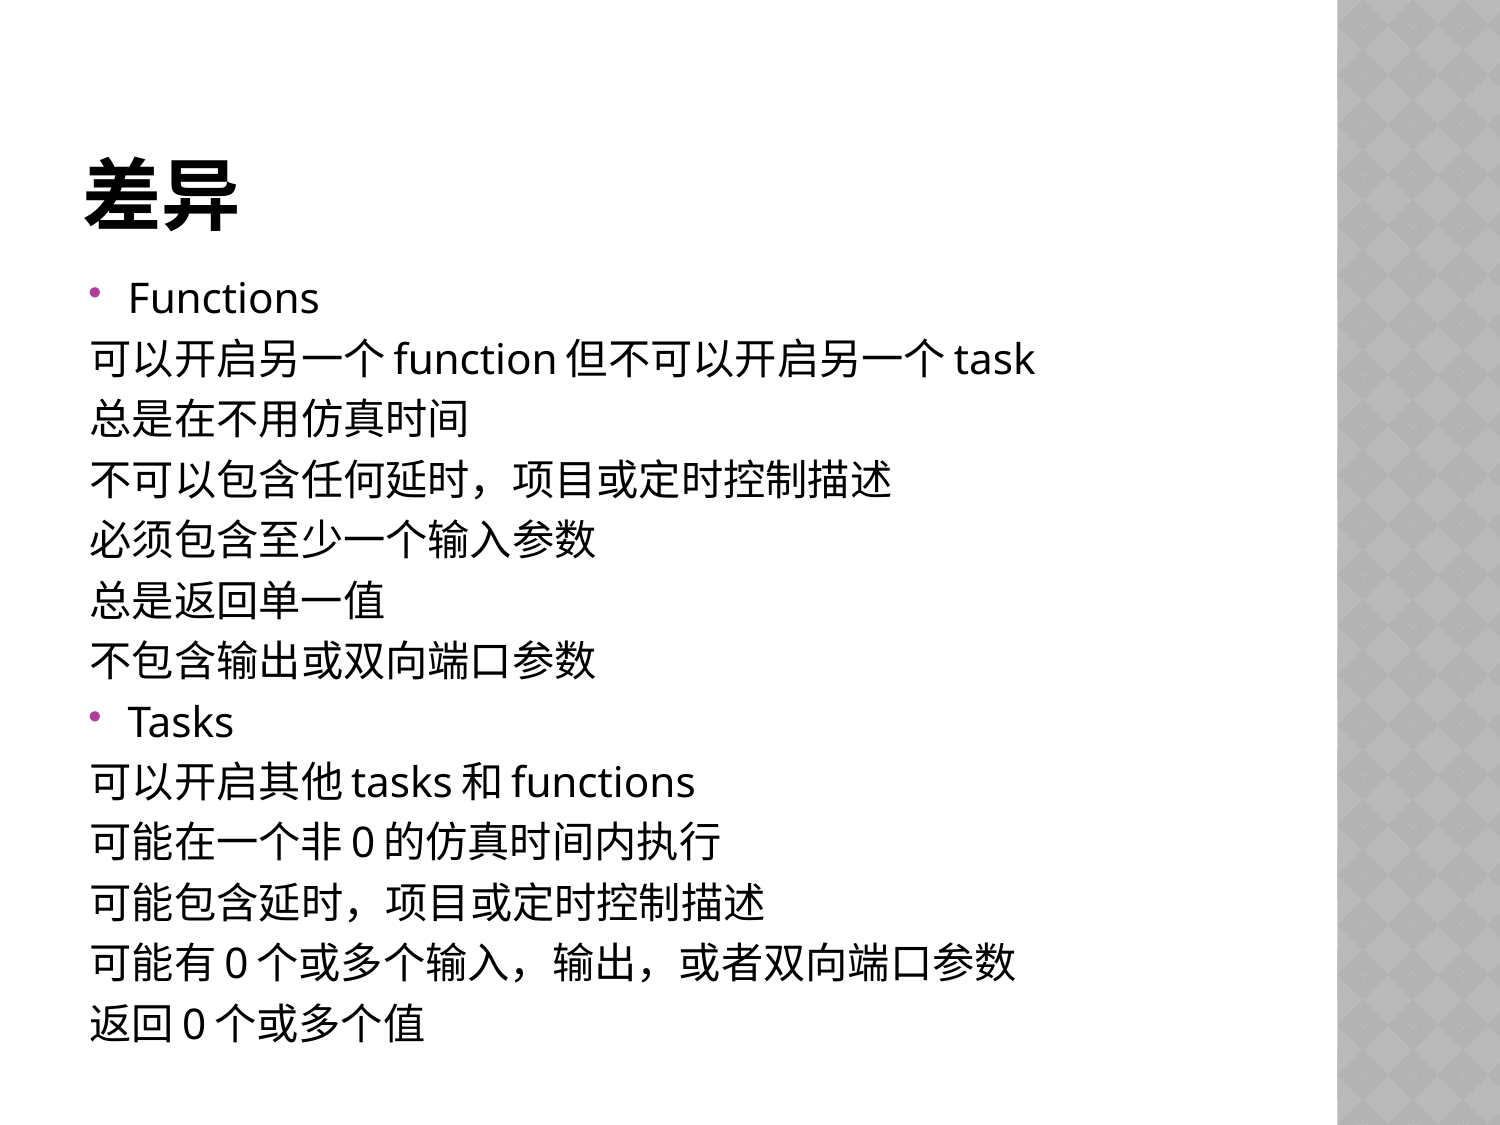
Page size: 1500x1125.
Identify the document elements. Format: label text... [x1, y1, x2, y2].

title 差异 [75, 52, 1263, 240]
list Functions 可以开启另一个function但不可以开启另一个task 总是在不用仿真时间 不可以包含任何延时，项目或定时控制描述 必须包含至少一个输入参数 总是返回单一值 不包含输出或双向端口参数 Tasks 可以开启其他tasks和functions 可能在一个非0的仿真时间内执行 可能包含延时，项目或定时控制描述 可能有0个或多个输入，输出，或者双向端口参数 返回0个或多个值 [75, 264, 1263, 1059]
text_box [1337, 0, 1500, 1125]
